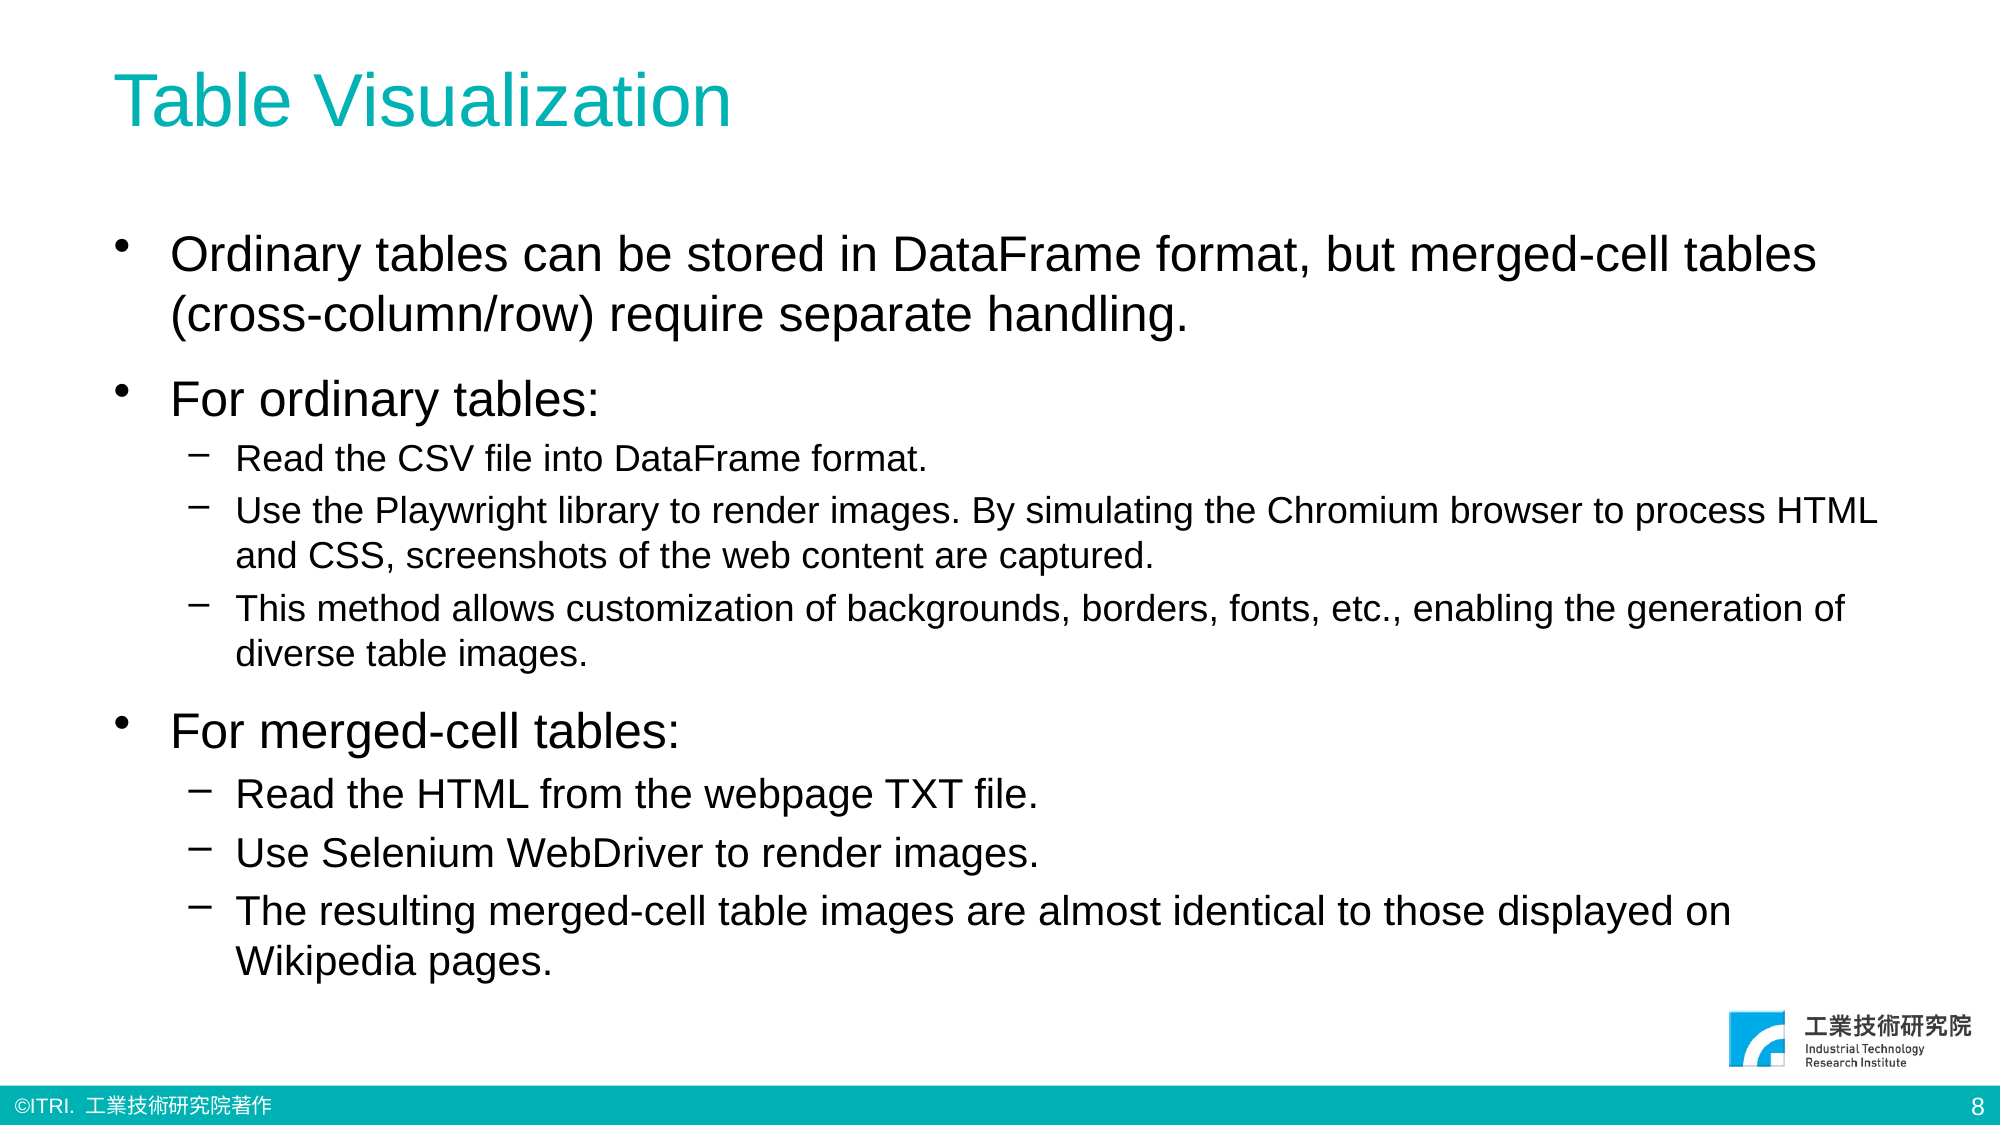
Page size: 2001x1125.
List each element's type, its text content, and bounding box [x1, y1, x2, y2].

picture [1900, 1010, 1972, 1067]
title Table Visualization [98, 43, 1911, 198]
slide_number 8 [1874, 1085, 2000, 1125]
list Ordinary tables can be stored in DataFrame format, but merged-cell tables (cross-column/row) require separate handling. For ordinary tables: Read the CSV file into DataFrame format. Use the Playwright library to render images. By simulating the Chromium browser to process HTML and CSS, screenshots of the web content are captured. This method allows customization of backgrounds, borders, fonts, etc., enabling the generation of diverse table images. For merged-cell tables: Read the HTML from the webpage TXT file. Use Selenium WebDriver to render images. The resulting merged-cell table images are almost identical to those displayed on Wikipedia pages. [98, 213, 1900, 1070]
